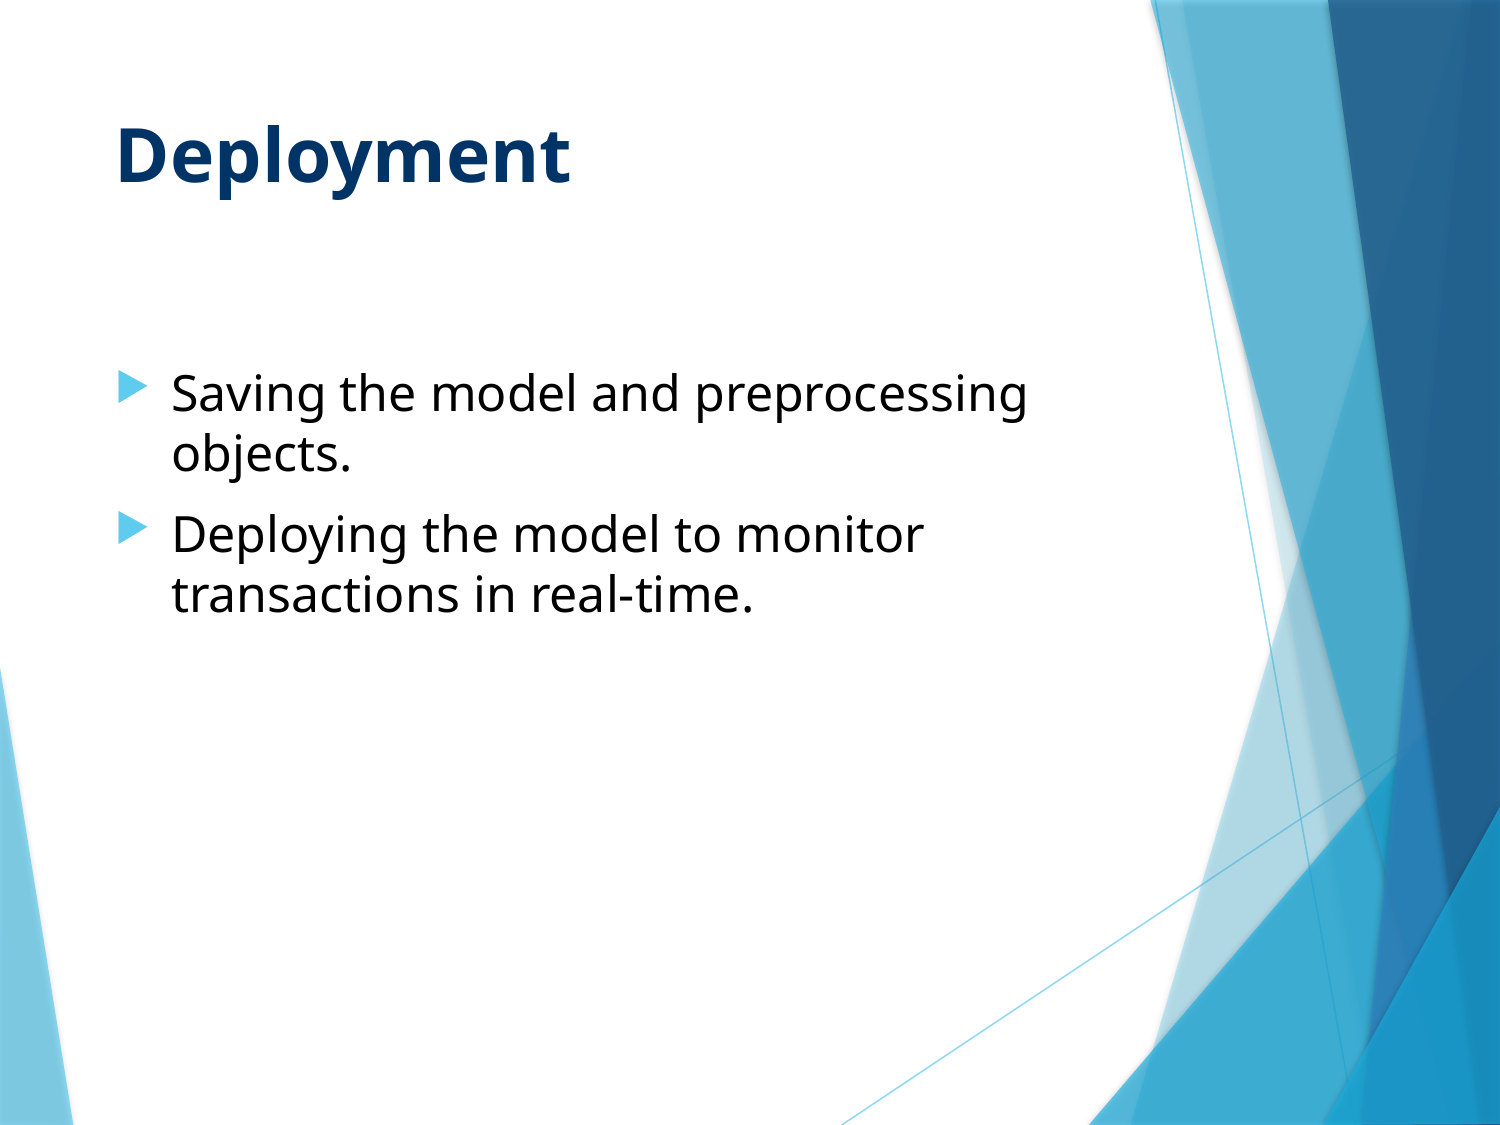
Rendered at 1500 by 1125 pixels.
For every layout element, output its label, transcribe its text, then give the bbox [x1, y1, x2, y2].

list Saving the model and preprocessing objects. Deploying the model to monitor transactions in real-time. [99, 354, 1142, 992]
title Deployment [99, 99, 1142, 317]
